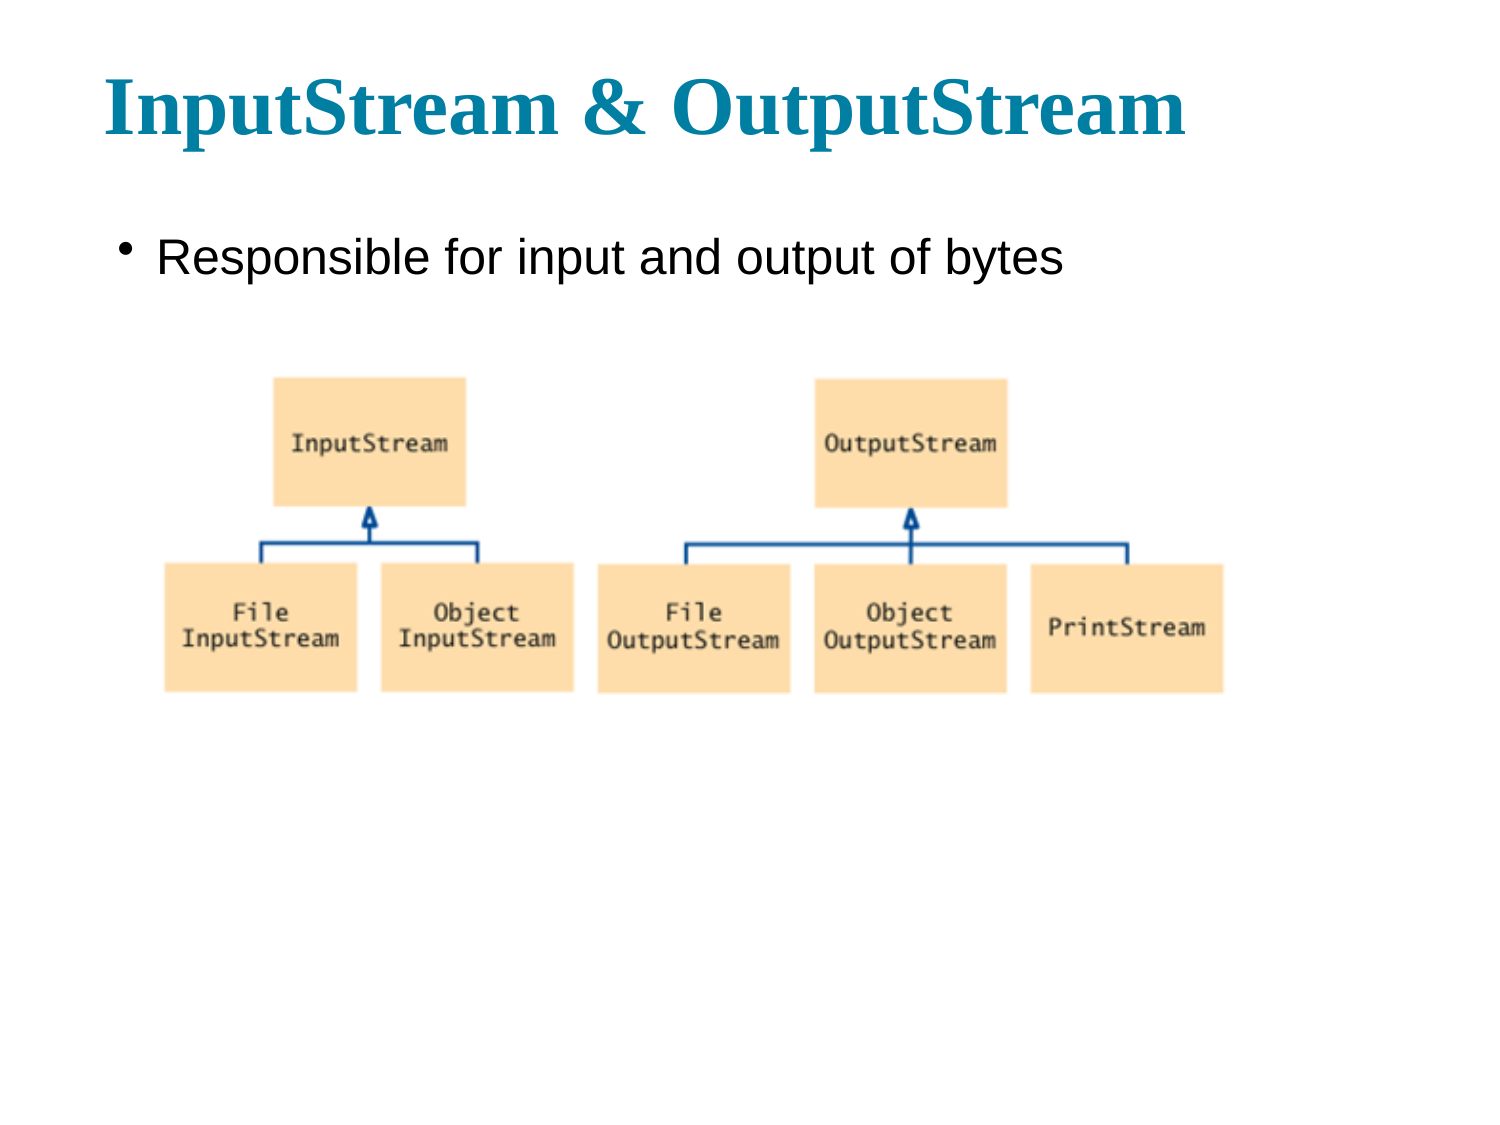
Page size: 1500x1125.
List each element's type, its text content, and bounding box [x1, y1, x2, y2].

picture [149, 369, 1235, 712]
text_box InputStream & OutputStream [89, 44, 1477, 159]
text_box Responsible for input and output of bytes [102, 217, 1438, 292]
